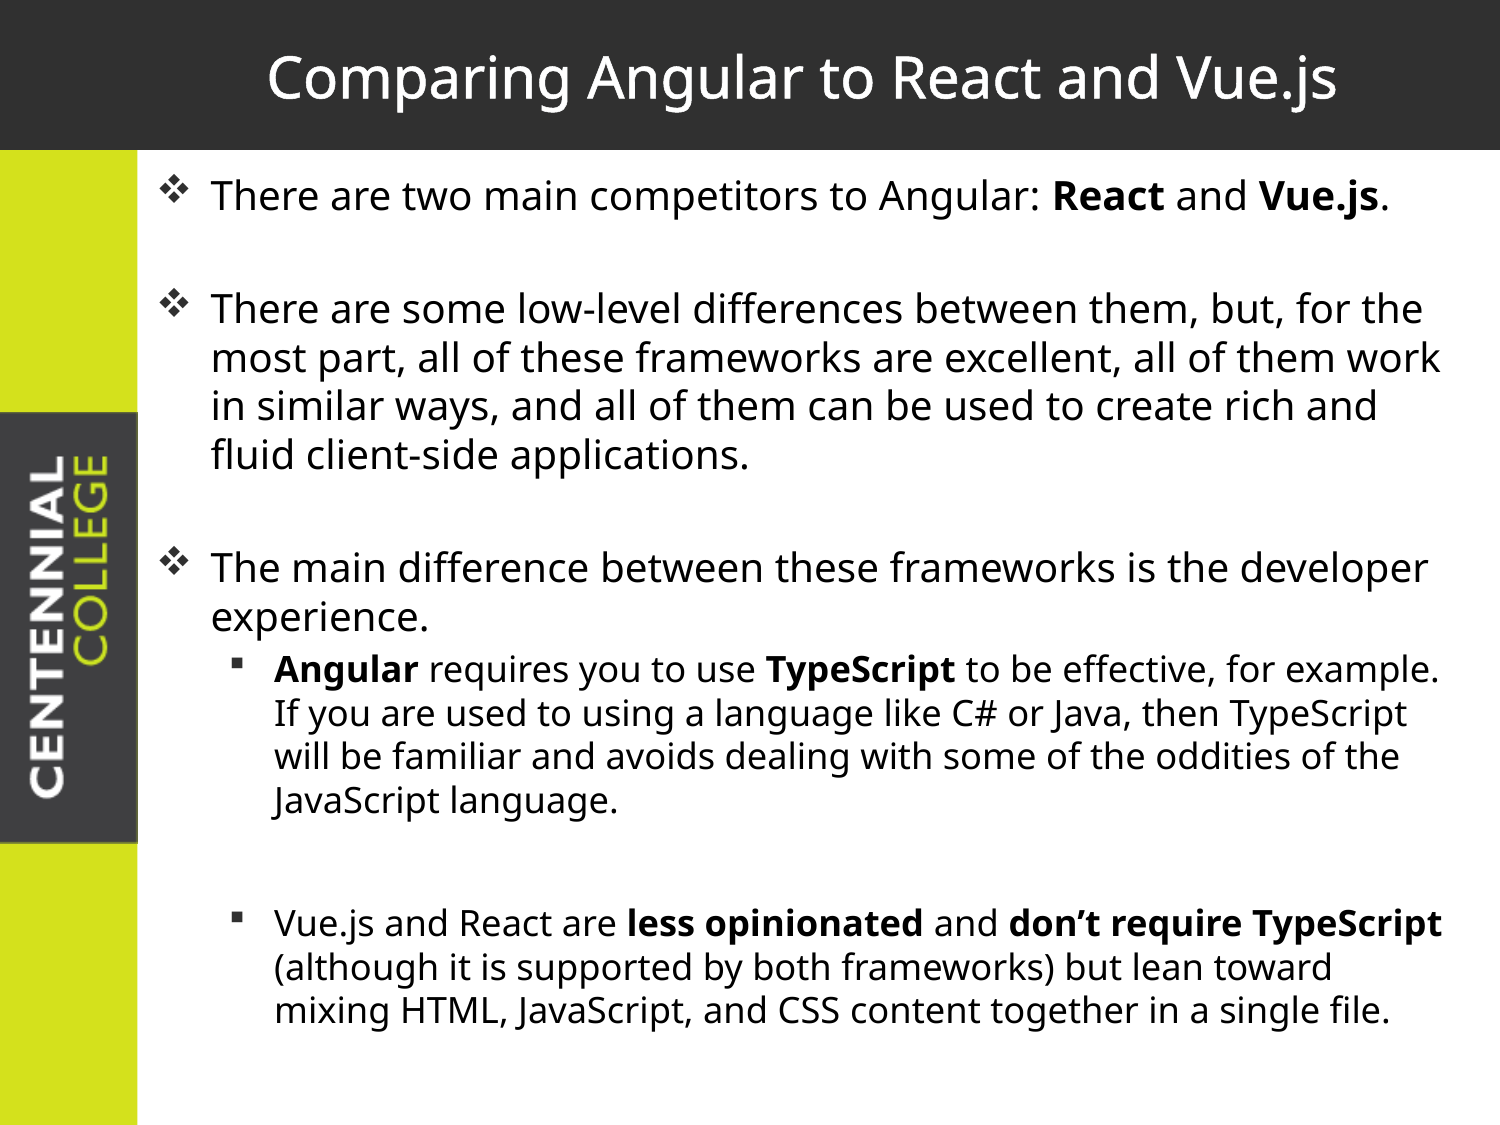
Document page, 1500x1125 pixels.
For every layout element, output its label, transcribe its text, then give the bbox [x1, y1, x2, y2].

title Comparing Angular to React and Vue.js [137, 0, 1467, 150]
list There are two main competitors to Angular: React and Vue.js. There are some low-level differences between them, but, for the most part, all of these frameworks are excellent, all of them work in similar ways, and all of them can be used to create rich and fluid client-side applications. The main difference between these frameworks is the developer experience. Angular requires you to use TypeScript to be effective, for example. If you are used to using a language like C# or Java, then TypeScript will be familiar and avoids dealing with some of the oddities of the JavaScript language. Vue.js and React are less opinionated and don’t require TypeScript (although it is supported by both frameworks) but lean toward mixing HTML, JavaScript, and CSS content together in a single file. [141, 162, 1467, 1088]
picture [0, 412, 138, 844]
